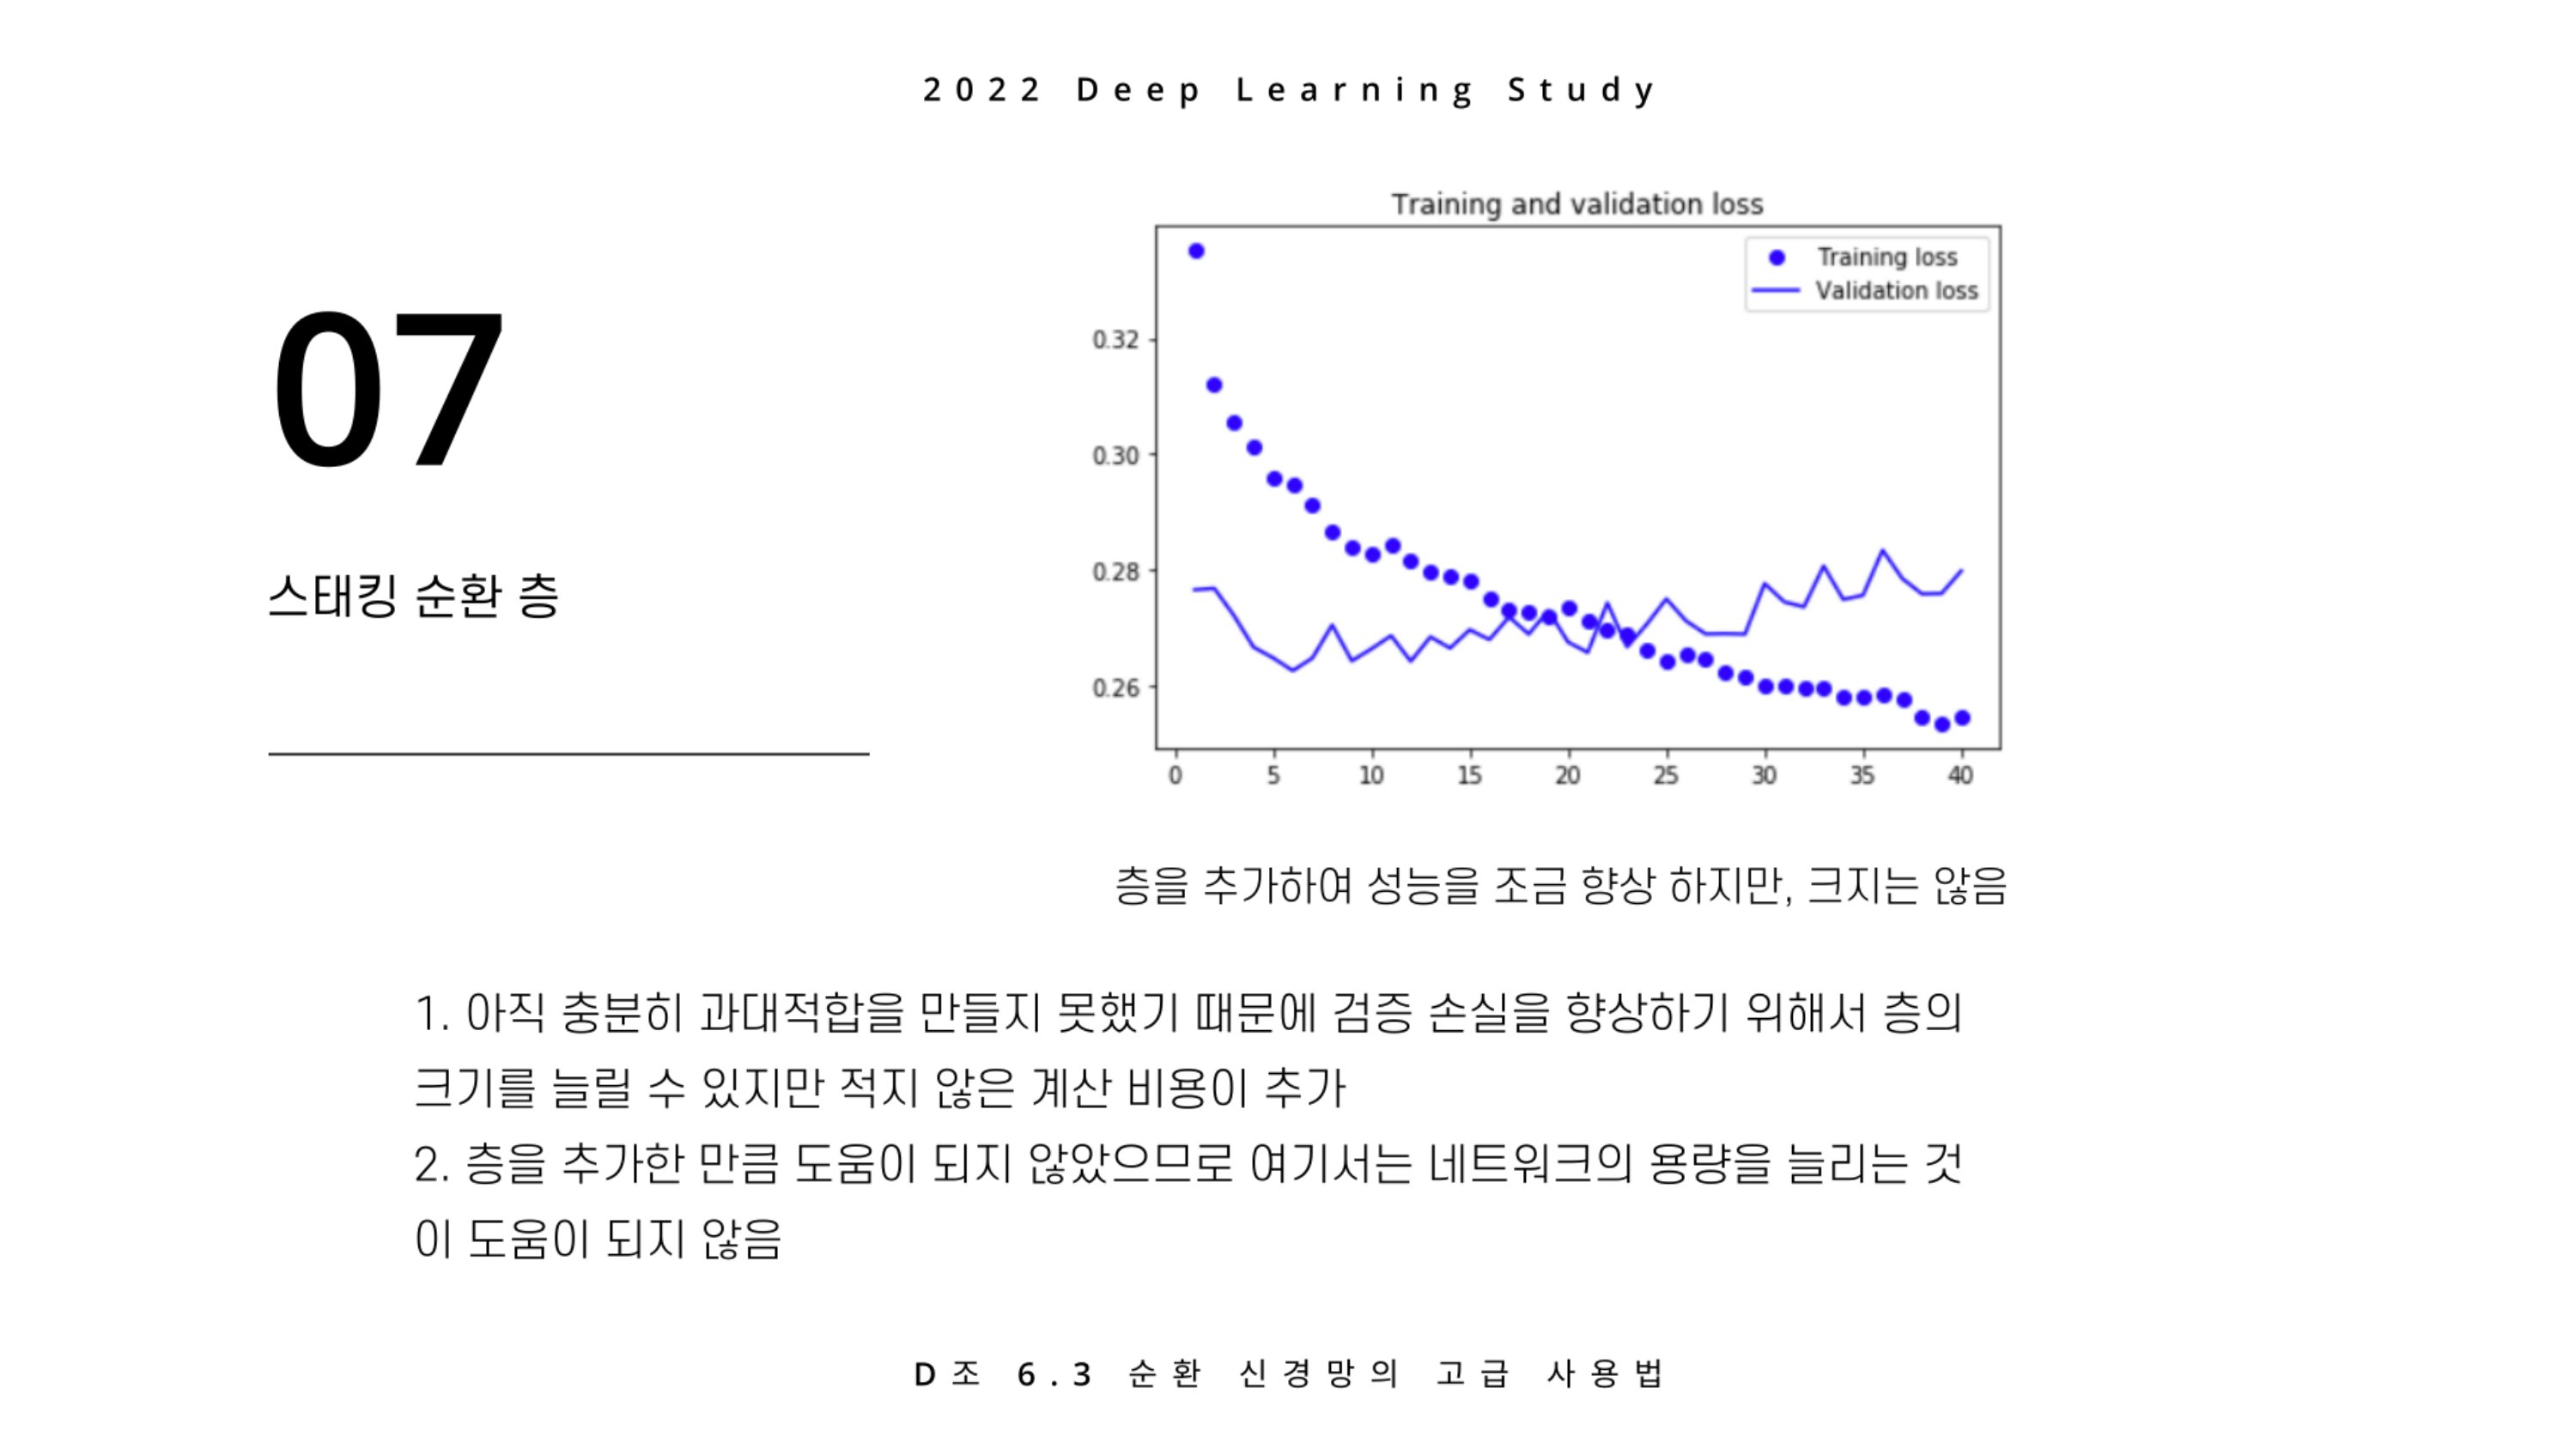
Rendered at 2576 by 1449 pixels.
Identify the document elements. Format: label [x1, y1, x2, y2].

picture [405, 975, 1985, 1290]
picture [556, 1345, 1678, 1411]
text_box [1074, 189, 2072, 799]
text_box [268, 749, 870, 759]
picture [236, 202, 606, 651]
picture [556, 61, 1668, 127]
picture [1109, 852, 2029, 933]
